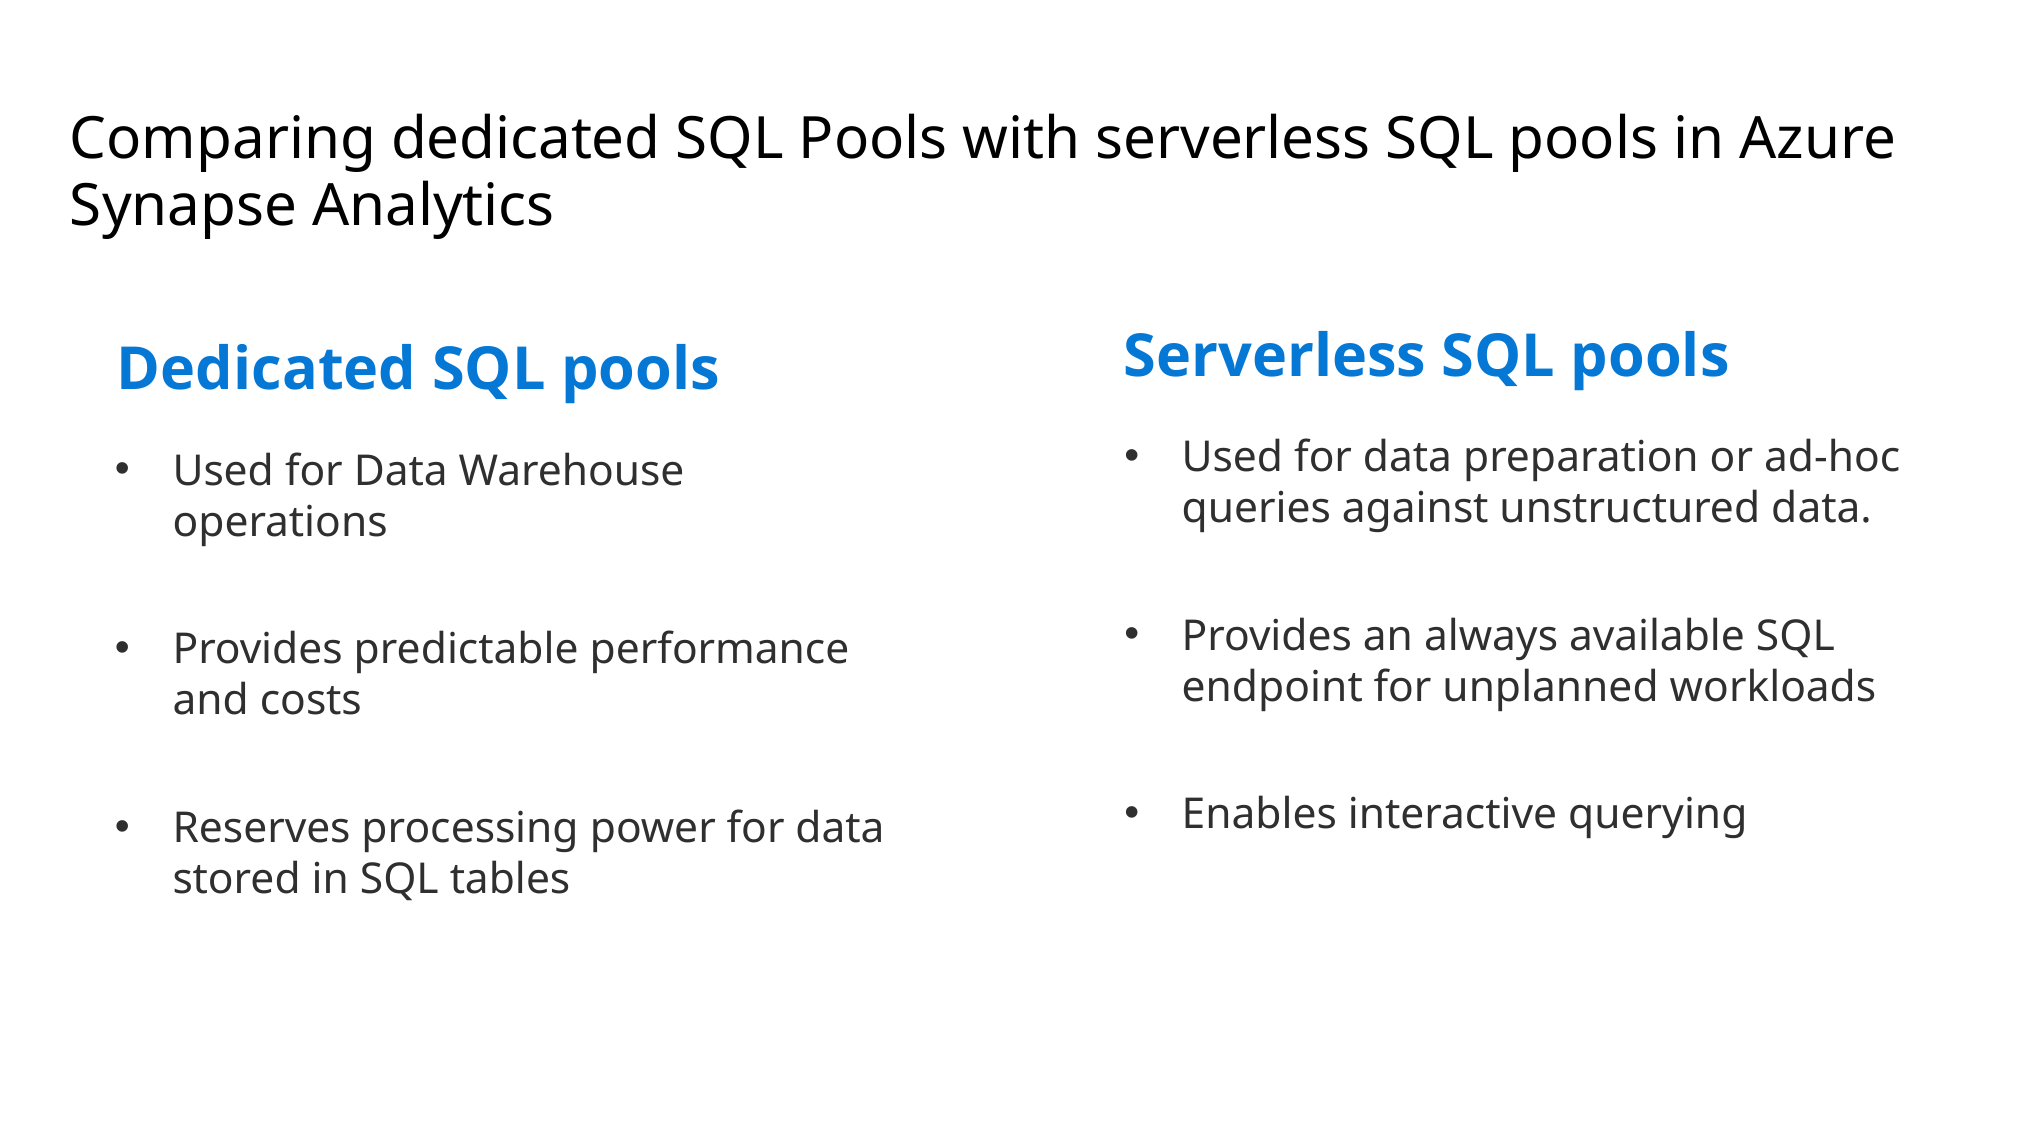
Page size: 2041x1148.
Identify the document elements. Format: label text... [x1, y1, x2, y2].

title Comparing dedicated SQL Pools with serverless SQL pools in Azure Synapse Analytics [70, 103, 1969, 239]
text_box Used for data preparation or ad-hoc queries against unstructured data. Provides an always available SQL endpoint for unplanned workloads Enables interactive querying [1109, 421, 1927, 988]
text_box Used for Data Warehouse operations Provides predictable performance and costs Reserves processing power for data stored in SQL tables [100, 435, 917, 1002]
text_box Dedicated SQL pools [101, 322, 919, 394]
text_box Serverless SQL pools [1108, 309, 1926, 381]
